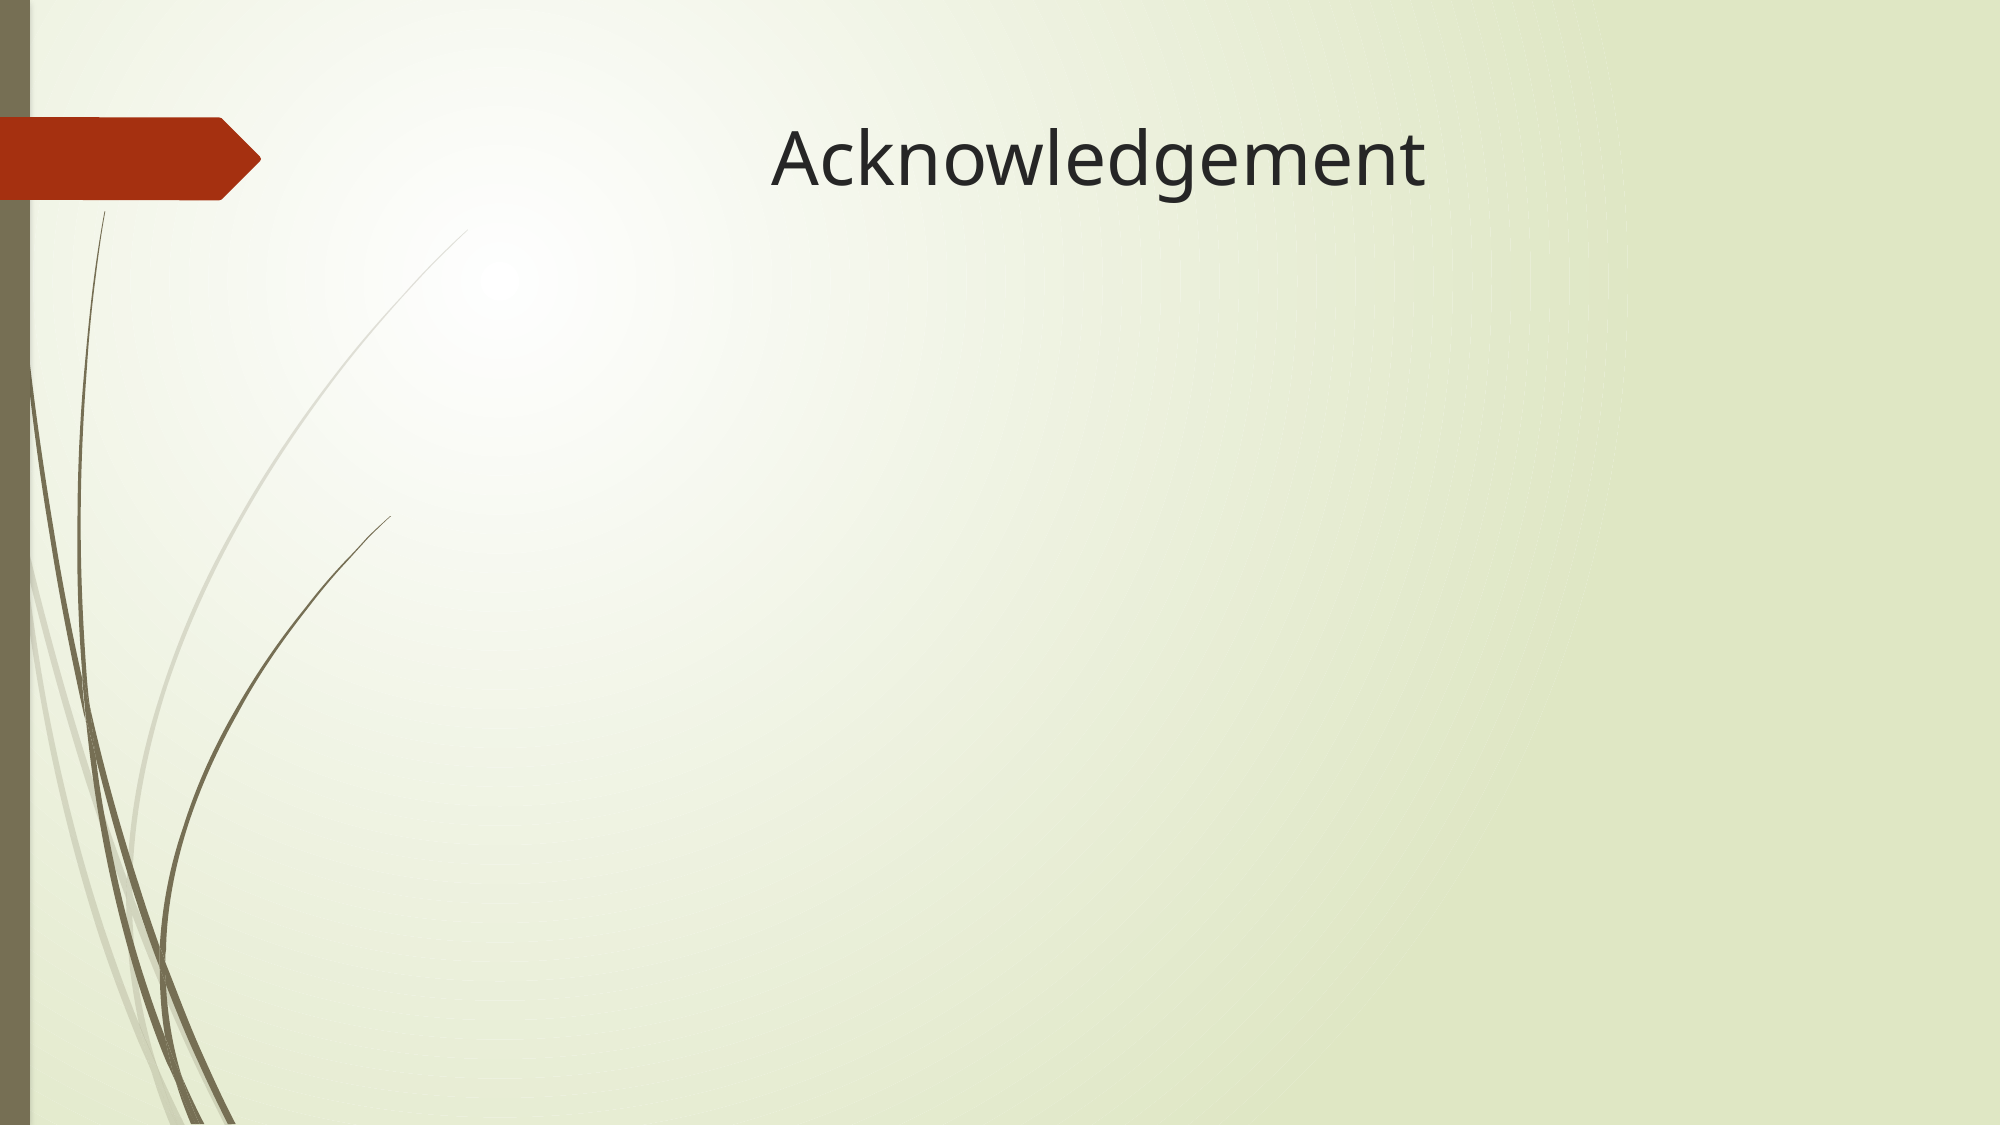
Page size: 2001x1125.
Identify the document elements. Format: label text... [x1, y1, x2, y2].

title Acknowledgement [425, 102, 1888, 313]
